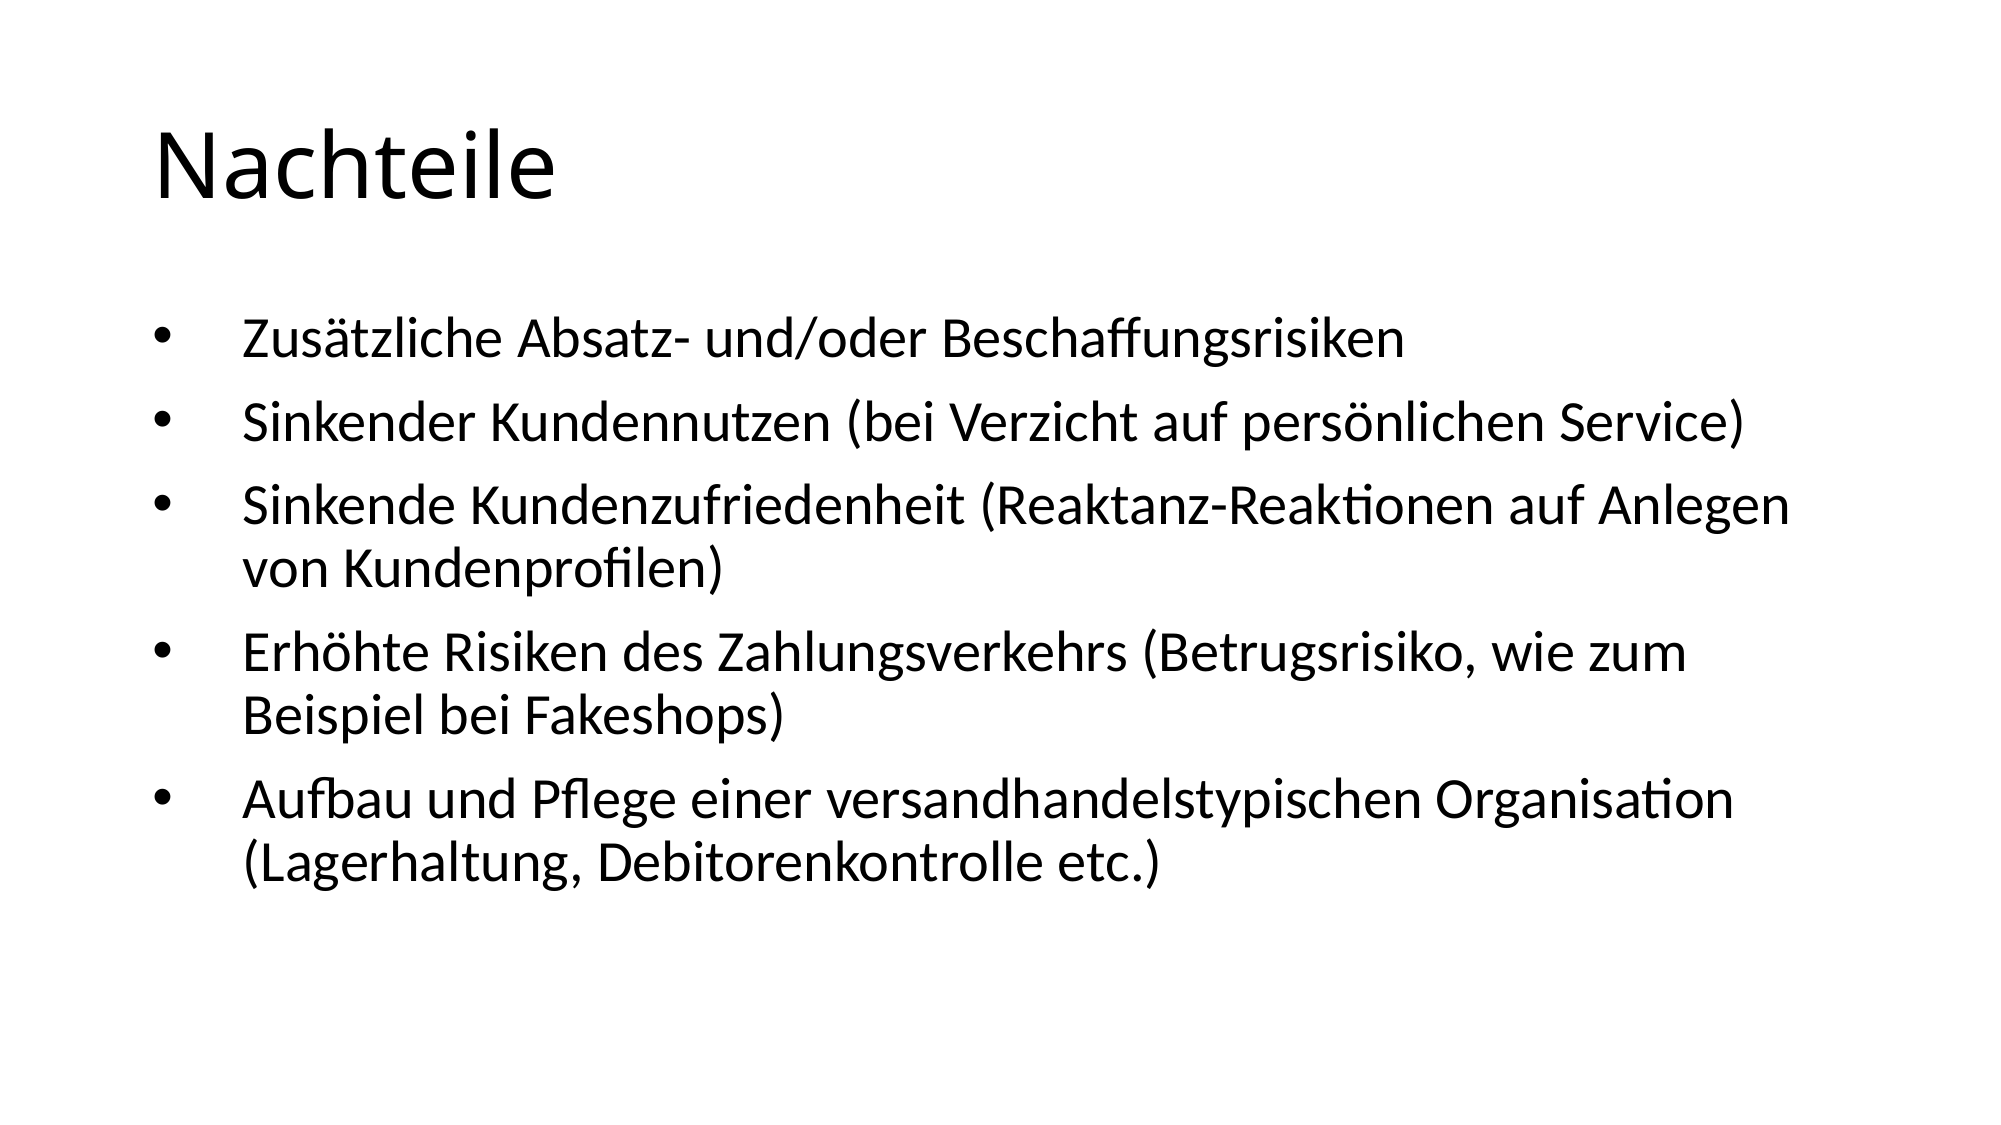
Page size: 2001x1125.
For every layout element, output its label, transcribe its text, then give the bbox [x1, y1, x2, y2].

list Zusätzliche Absatz- und/oder Beschaffungsrisiken Sinkender Kundennutzen (bei Verzicht auf persönlichen Service) Sinkende Kundenzufriedenheit (Reaktanz-Reaktionen auf Anlegen von Kundenprofilen) Erhöhte Risiken des Zahlungsverkehrs (Betrugsrisiko, wie zum Beispiel bei Fakeshops) Aufbau und Pflege einer versandhandelstypischen Organisation (Lagerhaltung, Debitorenkontrolle etc.) [137, 299, 1863, 1014]
title Nachteile [137, 59, 1863, 278]
